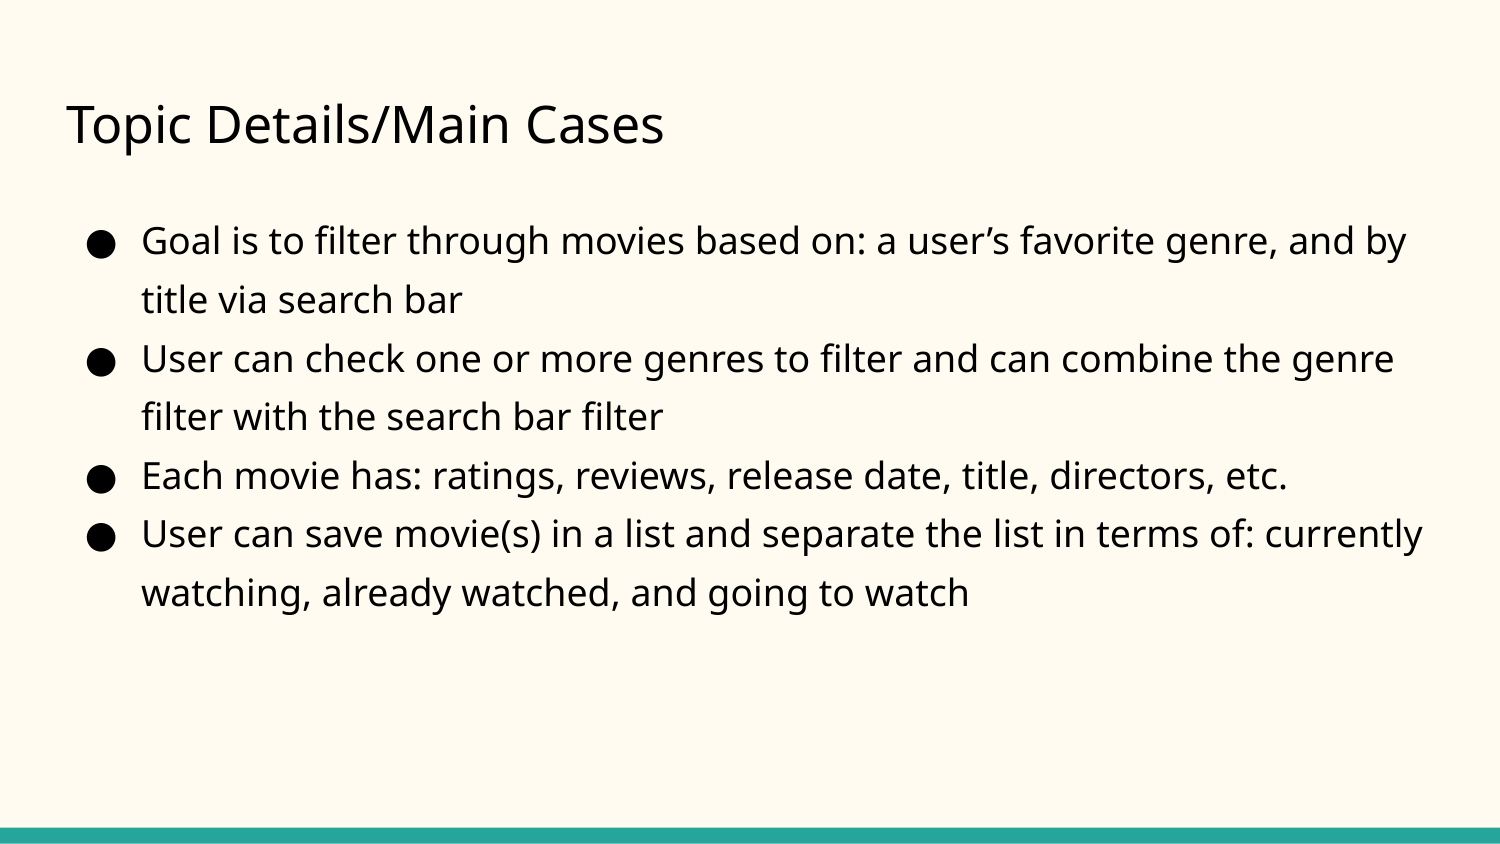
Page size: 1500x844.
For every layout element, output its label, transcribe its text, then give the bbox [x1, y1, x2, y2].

list Goal is to filter through movies based on: a user’s favorite genre, and by title via search bar User can check one or more genres to filter and can combine the genre filter with the search bar filter Each movie has: ratings, reviews, release date, title, directors, etc. User can save movie(s) in a list and separate the list in terms of: currently watching, already watched, and going to watch [51, 192, 1449, 750]
title Topic Details/Main Cases [51, 72, 1449, 174]
